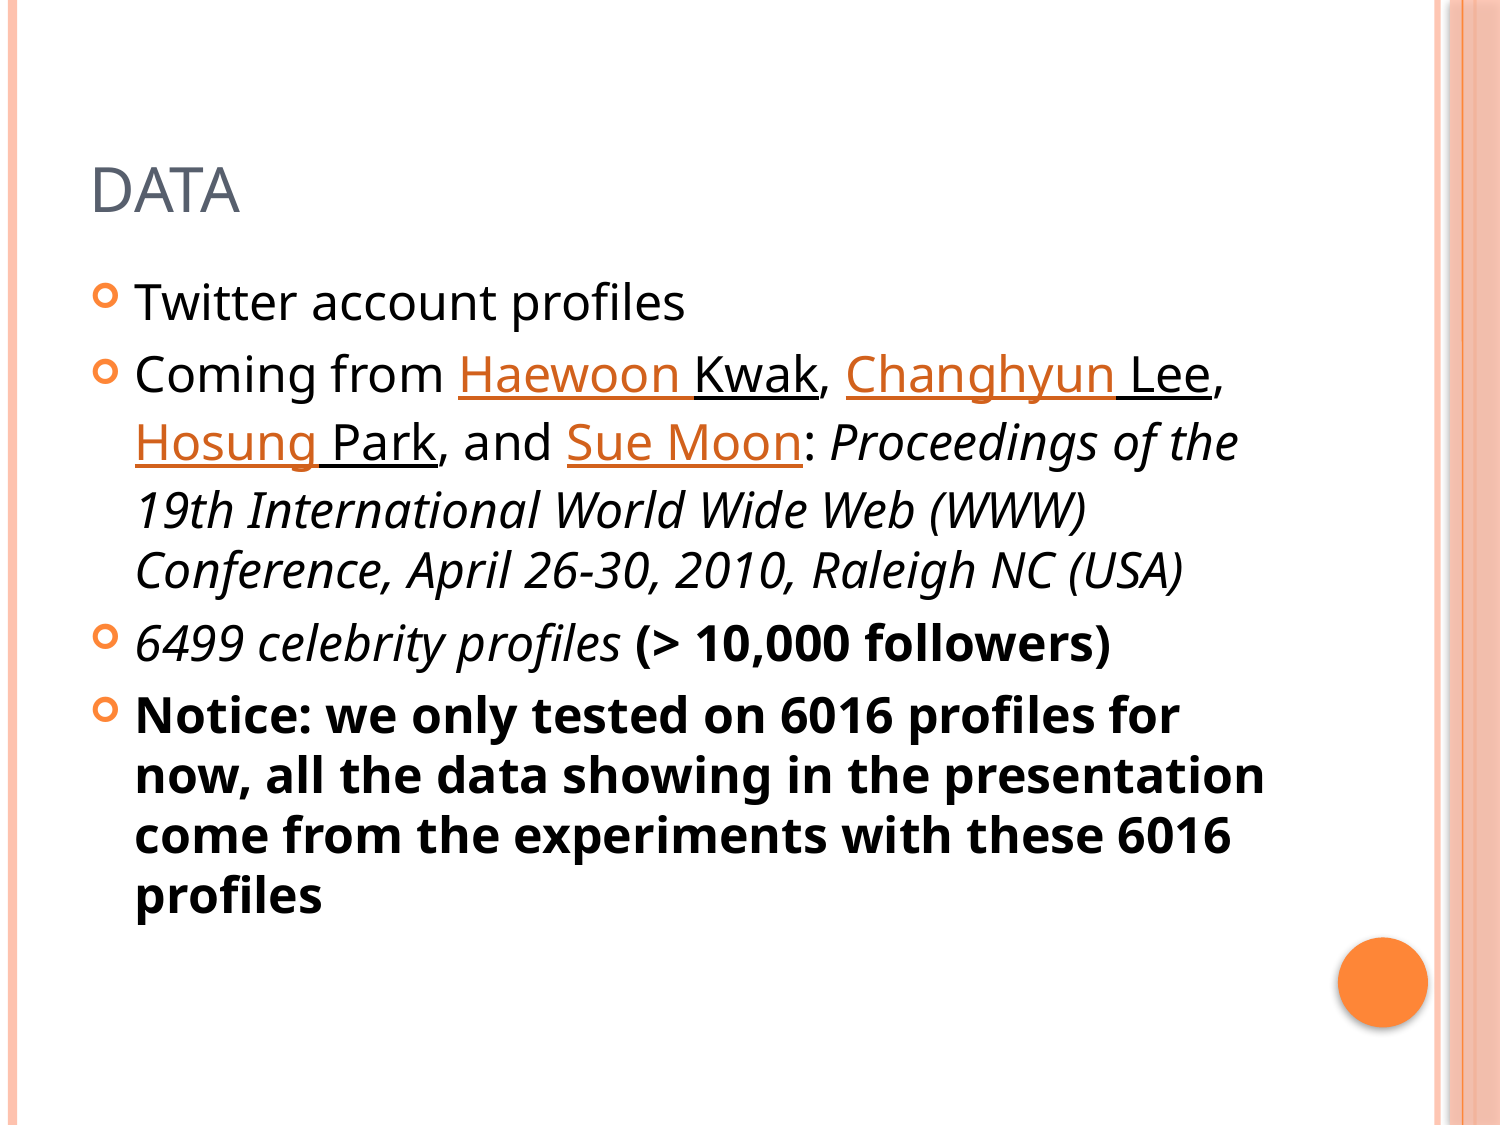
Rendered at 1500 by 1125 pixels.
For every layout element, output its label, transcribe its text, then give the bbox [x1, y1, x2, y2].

title Data [75, 45, 1300, 233]
list Twitter account profiles Coming from Haewoon Kwak, Changhyun Lee, Hosung Park, and Sue Moon: Proceedings of the 19th International World Wide Web (WWW) Conference, April 26-30, 2010, Raleigh NC (USA) 6499 celebrity profiles (> 10,000 followers) Notice: we only tested on 6016 profiles for now, all the data showing in the presentation come from the experiments with these 6016 profiles [75, 262, 1300, 1062]
